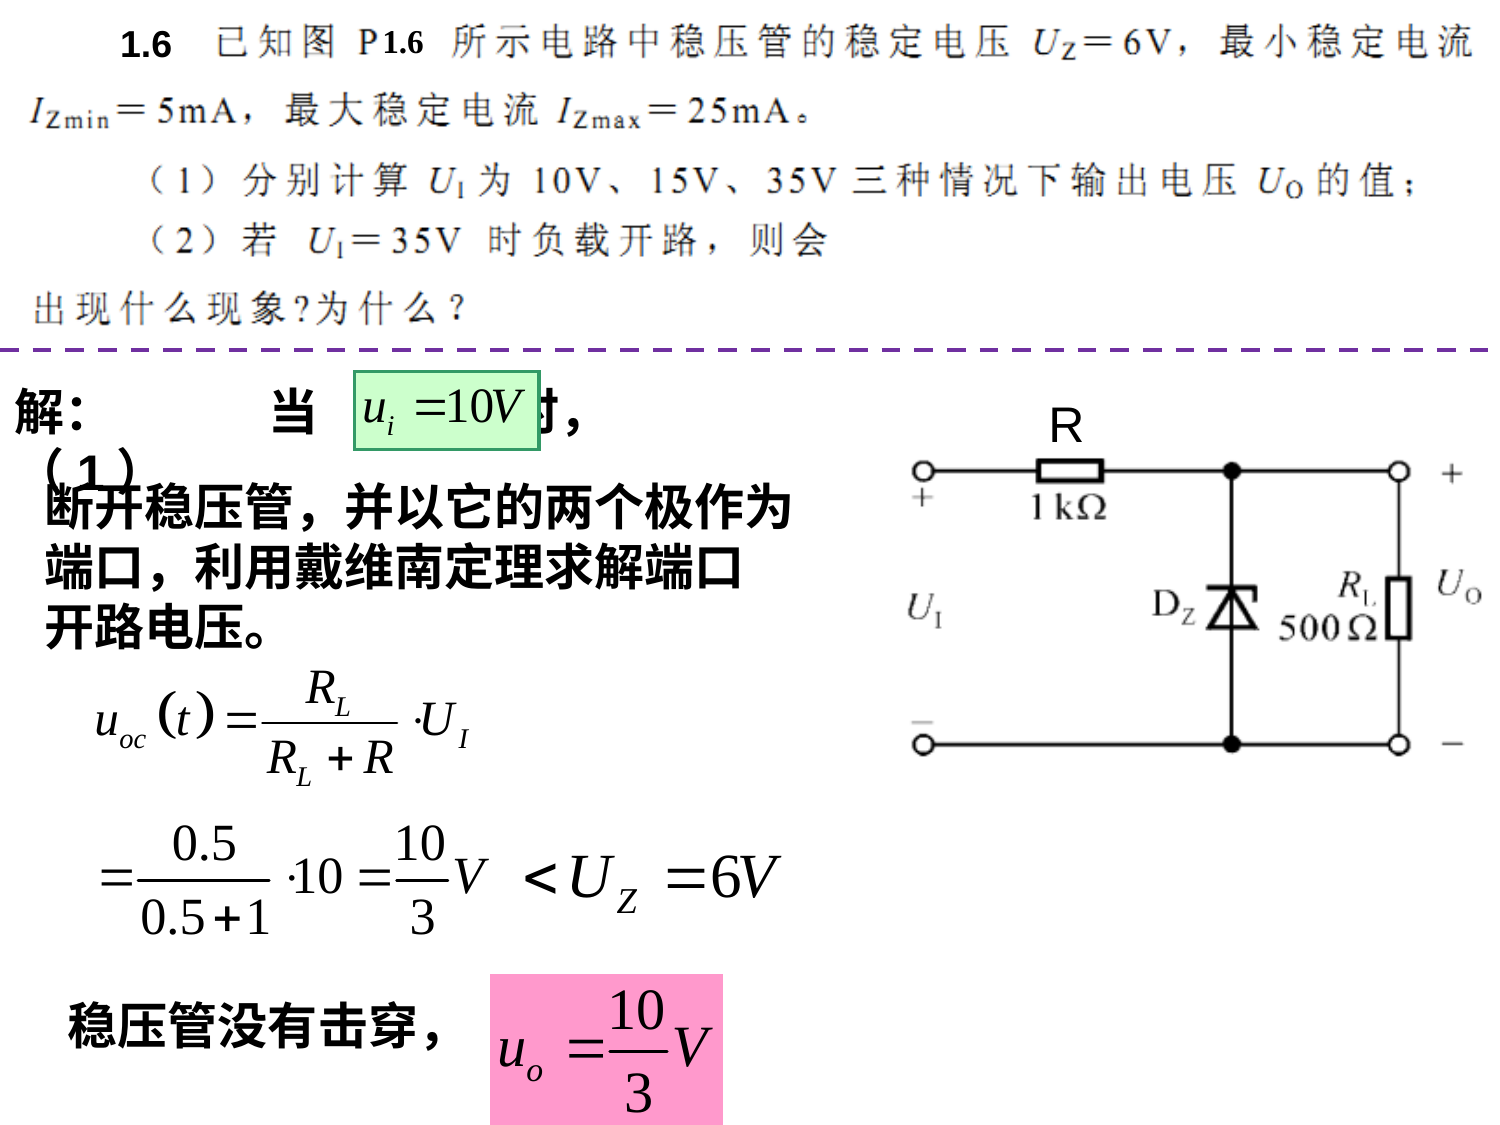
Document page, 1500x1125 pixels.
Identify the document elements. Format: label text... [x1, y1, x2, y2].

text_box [88, 656, 481, 798]
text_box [88, 810, 502, 946]
text_box R [1033, 385, 1117, 442]
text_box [253, 373, 727, 450]
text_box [489, 973, 724, 1125]
text_box 解：（1） [0, 373, 278, 509]
picture [879, 443, 1500, 788]
text_box 断开稳压管，并以它的两个极作为 端口，利用戴维南定理求解端口 开路电压。 [29, 467, 874, 663]
text_box 稳压管没有击穿， [53, 987, 484, 1063]
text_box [513, 833, 799, 929]
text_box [0, 0, 1500, 339]
